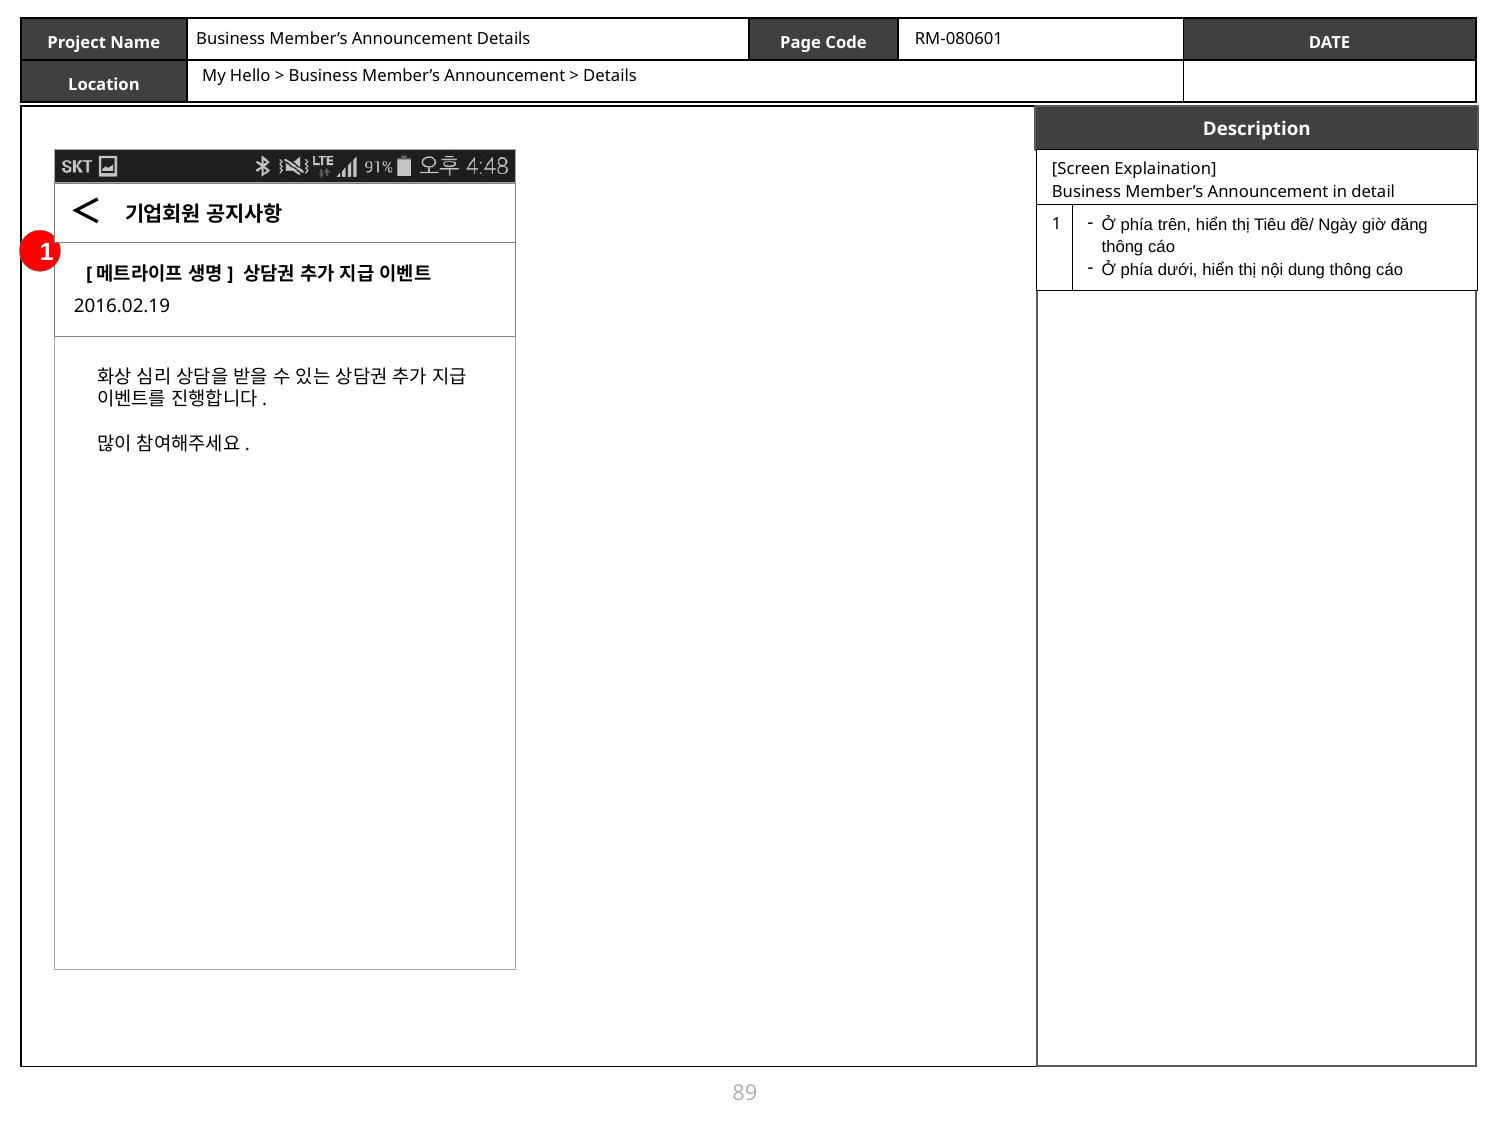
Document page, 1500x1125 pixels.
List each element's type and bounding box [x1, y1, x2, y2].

slide_number [569, 1063, 920, 1124]
text_box [899, 20, 1018, 55]
table_cell [1073, 205, 1477, 290]
text_box [181, 20, 546, 55]
table_cell [1037, 205, 1072, 290]
text_box [17, 148, 517, 970]
text_box [187, 57, 657, 93]
table_header [1037, 150, 1477, 204]
